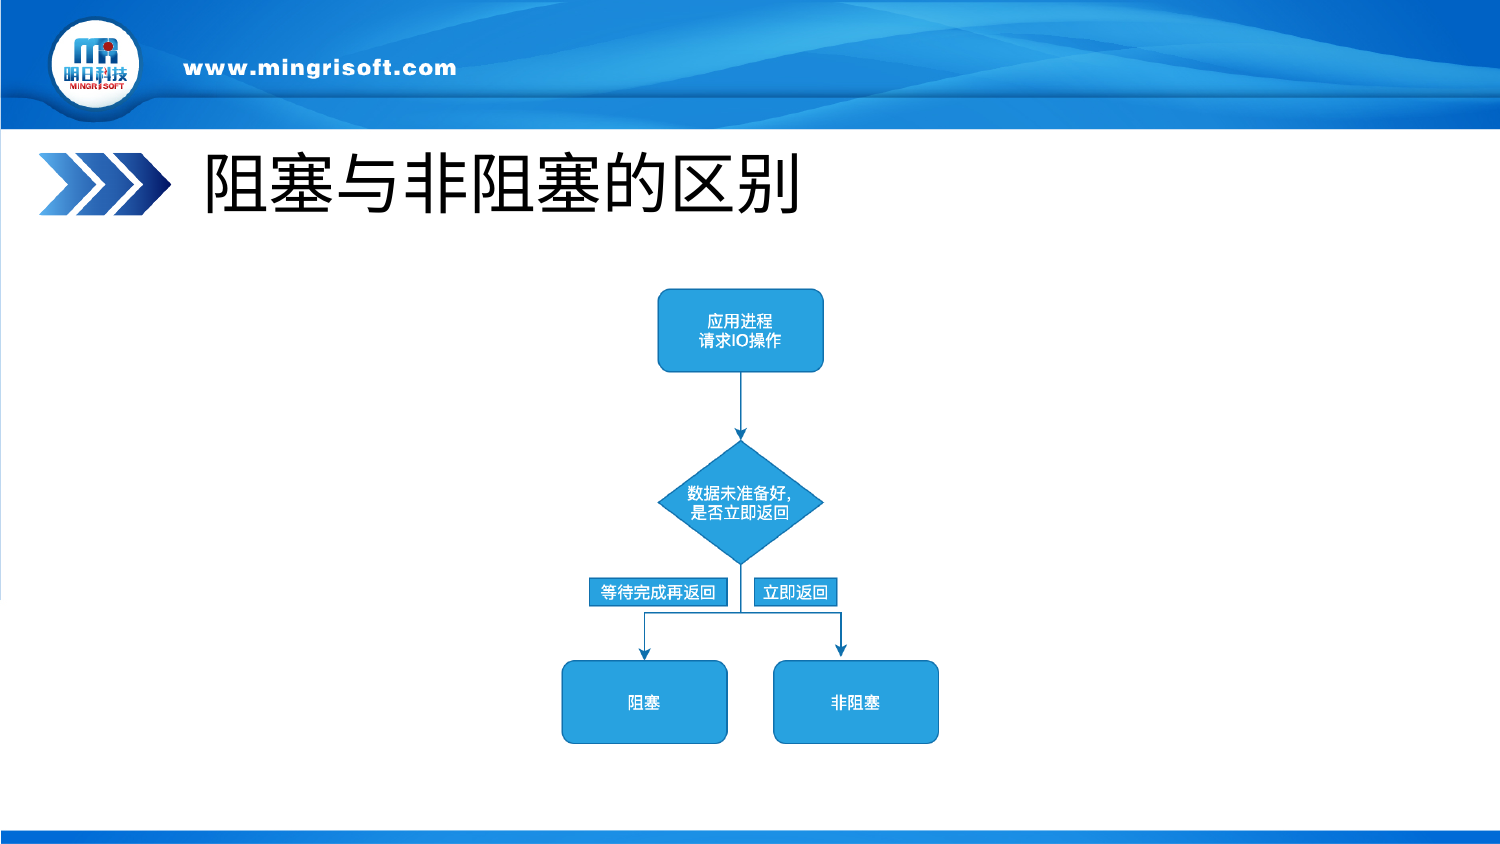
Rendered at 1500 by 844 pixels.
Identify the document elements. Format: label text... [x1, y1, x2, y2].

text_box 阻塞与非阻塞的区别 [187, 134, 1100, 235]
picture [0, 0, 1500, 844]
